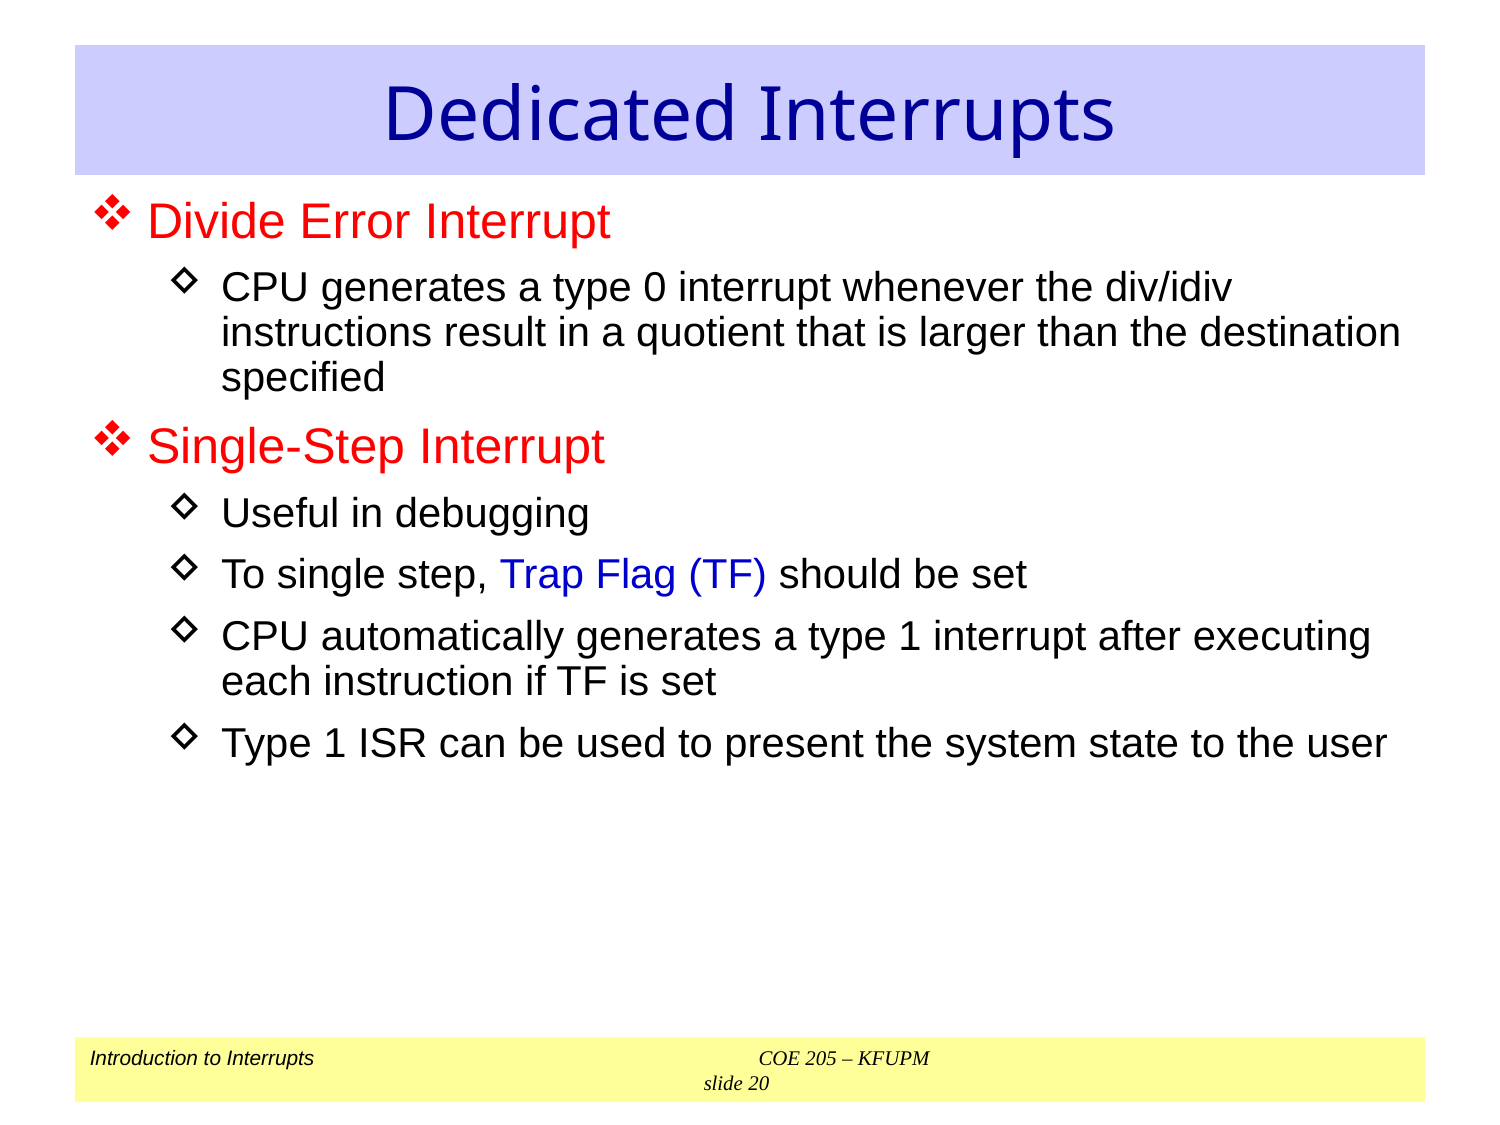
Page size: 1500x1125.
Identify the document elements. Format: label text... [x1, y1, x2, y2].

title Dedicated Interrupts [74, 44, 1426, 176]
list Divide Error Interrupt CPU generates a type 0 interrupt whenever the div/idiv instructions result in a quotient that is larger than the destination specified Single-Step Interrupt Useful in debugging To single step, Trap Flag (TF) should be set CPU automatically generates a type 1 interrupt after executing each instruction if TF is set Type 1 ISR can be used to present the system state to the user [74, 187, 1426, 1032]
